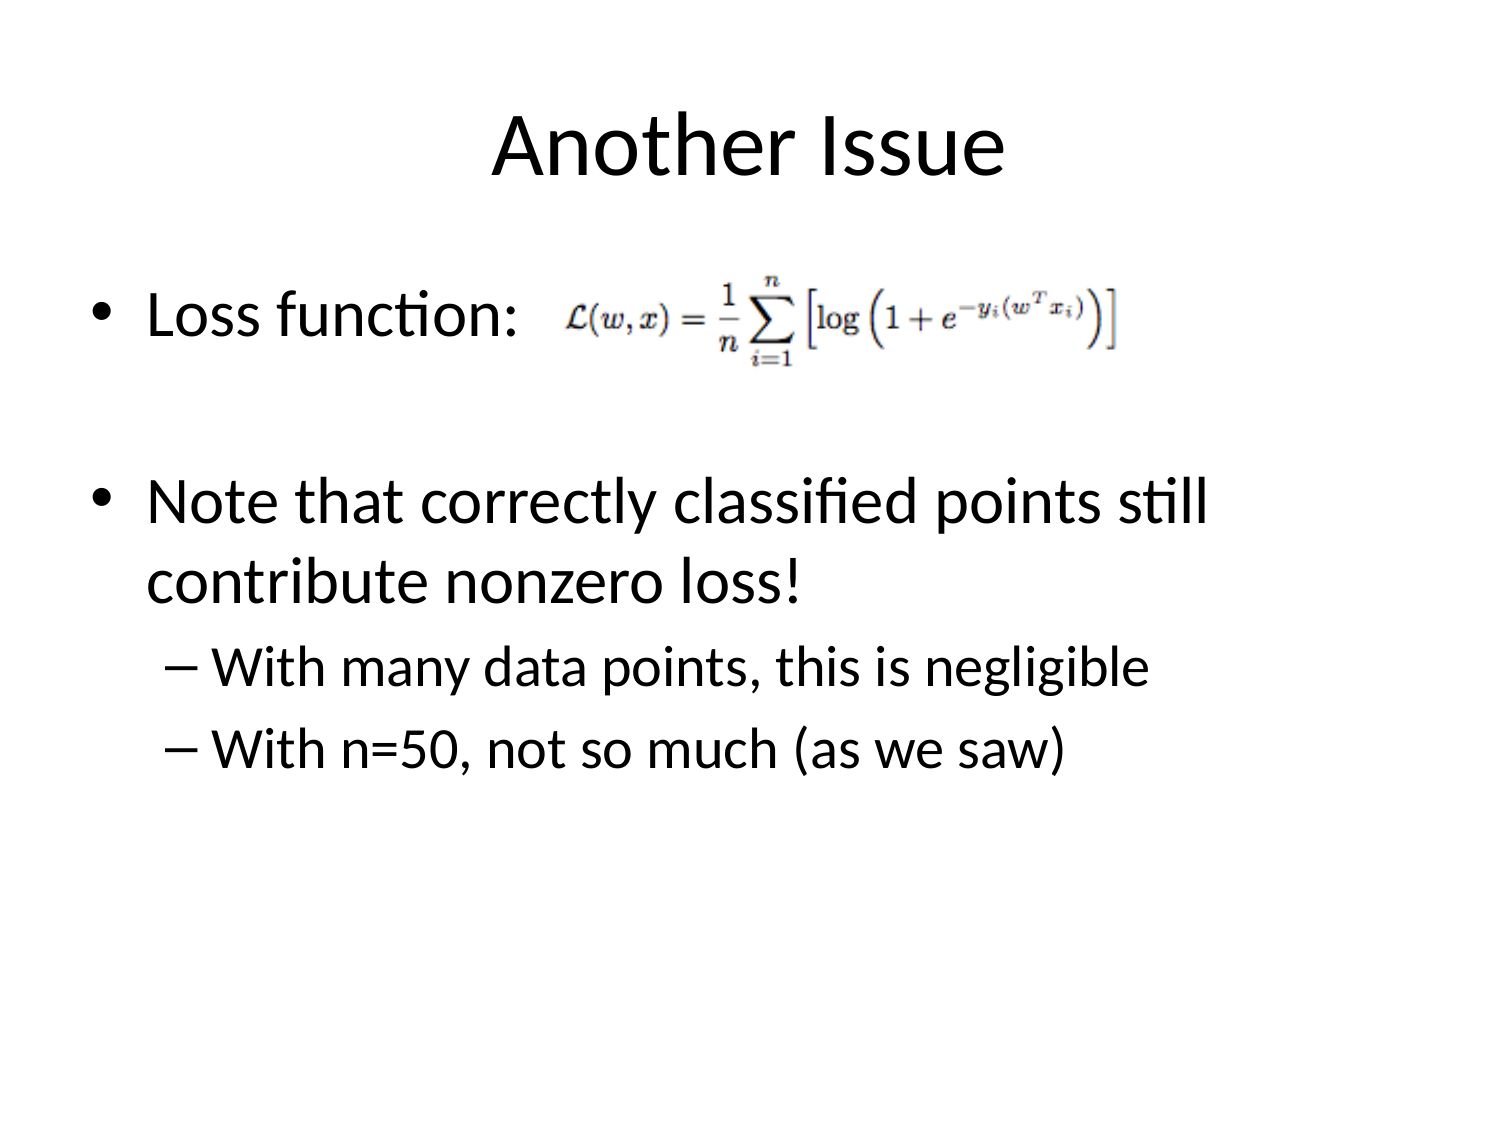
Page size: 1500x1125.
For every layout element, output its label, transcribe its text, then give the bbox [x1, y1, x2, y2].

picture [530, 259, 1129, 375]
title Another Issue [75, 45, 1425, 233]
list Loss function: Note that correctly classified points still contribute nonzero loss! With many data points, this is negligible With n=50, not so much (as we saw) [75, 262, 1425, 1005]
